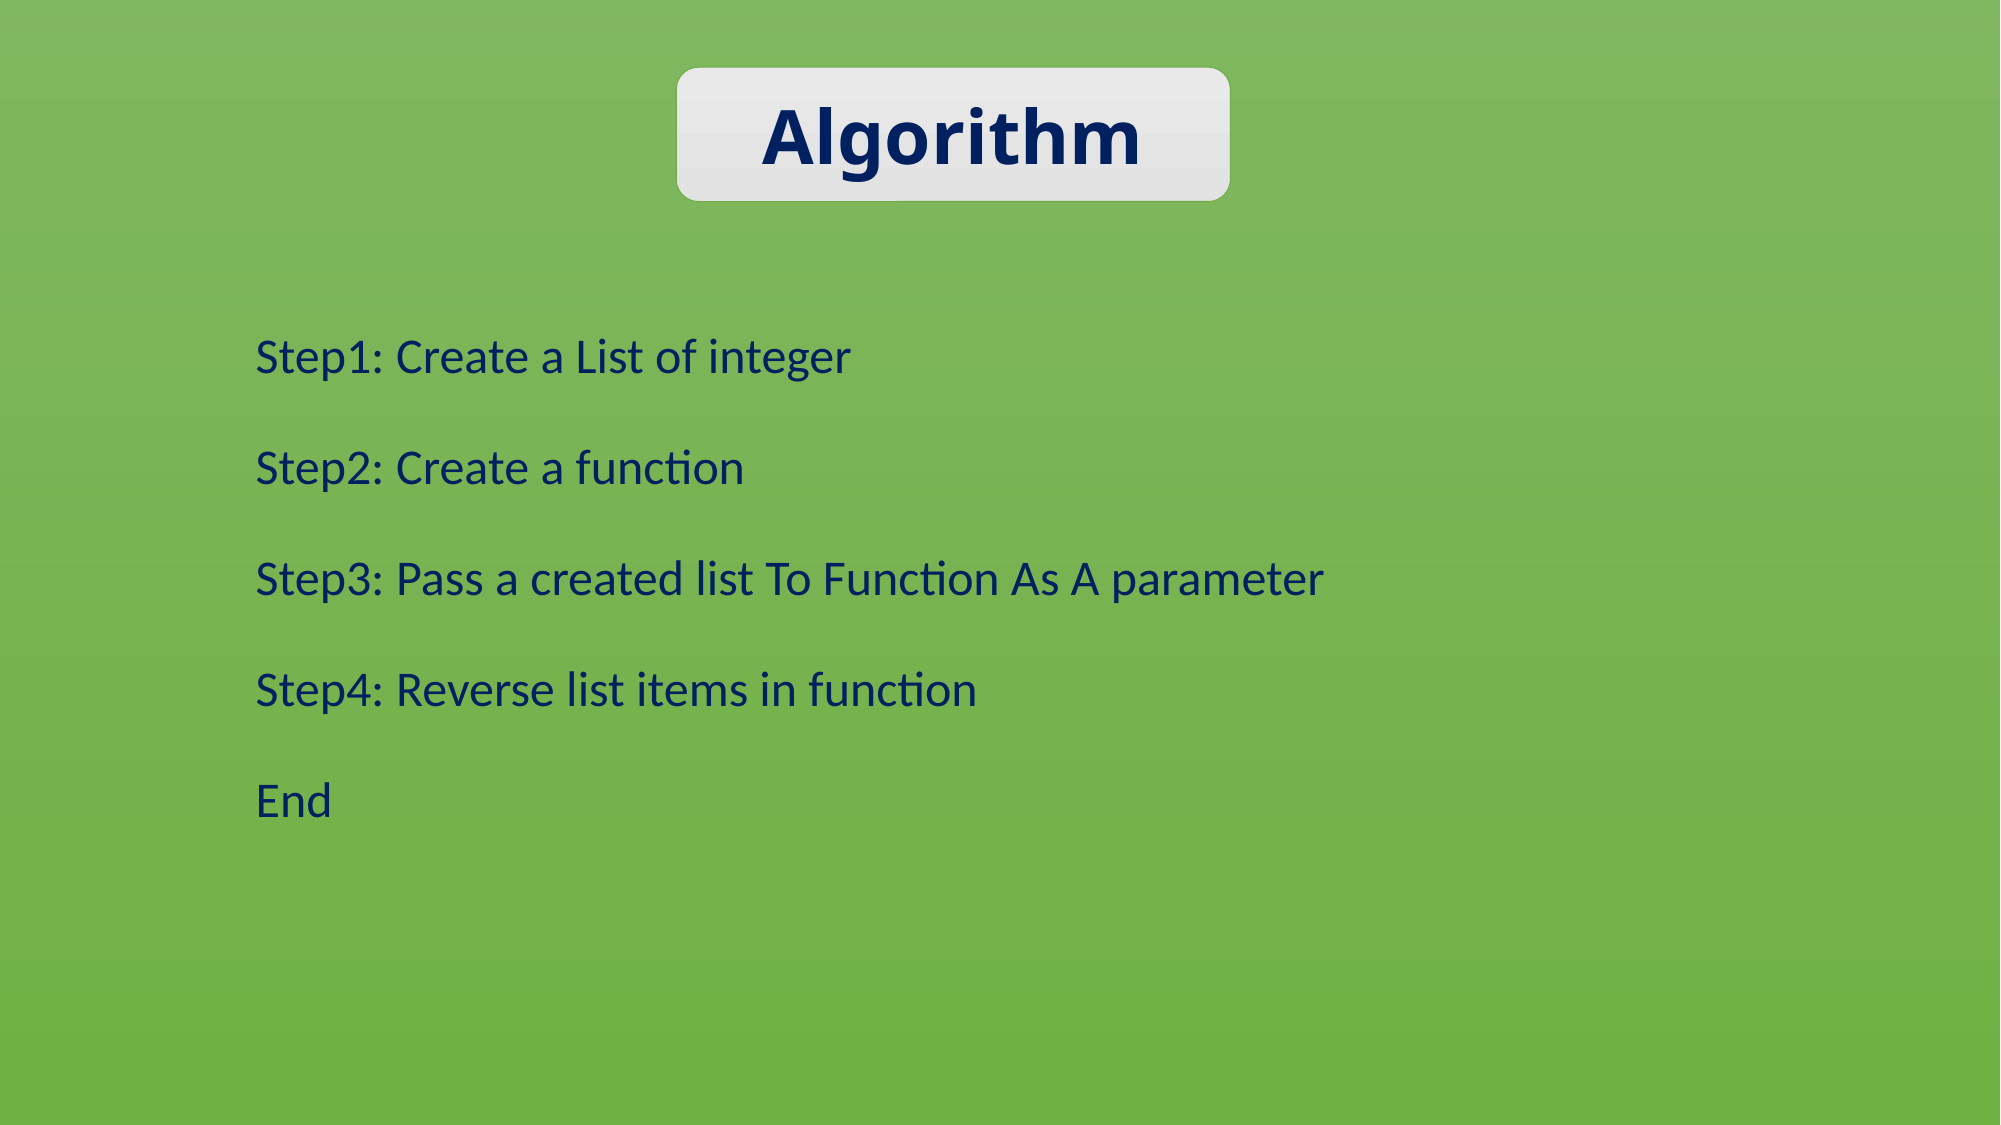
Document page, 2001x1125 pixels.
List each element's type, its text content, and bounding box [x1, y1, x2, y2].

subtitle Step1: Create a List of integer Step2: Create a function Step3: Pass a created list To Function As A parameter Step4: Reverse list items in function End [240, 286, 1741, 861]
text_box Algorithm [675, 66, 1231, 203]
